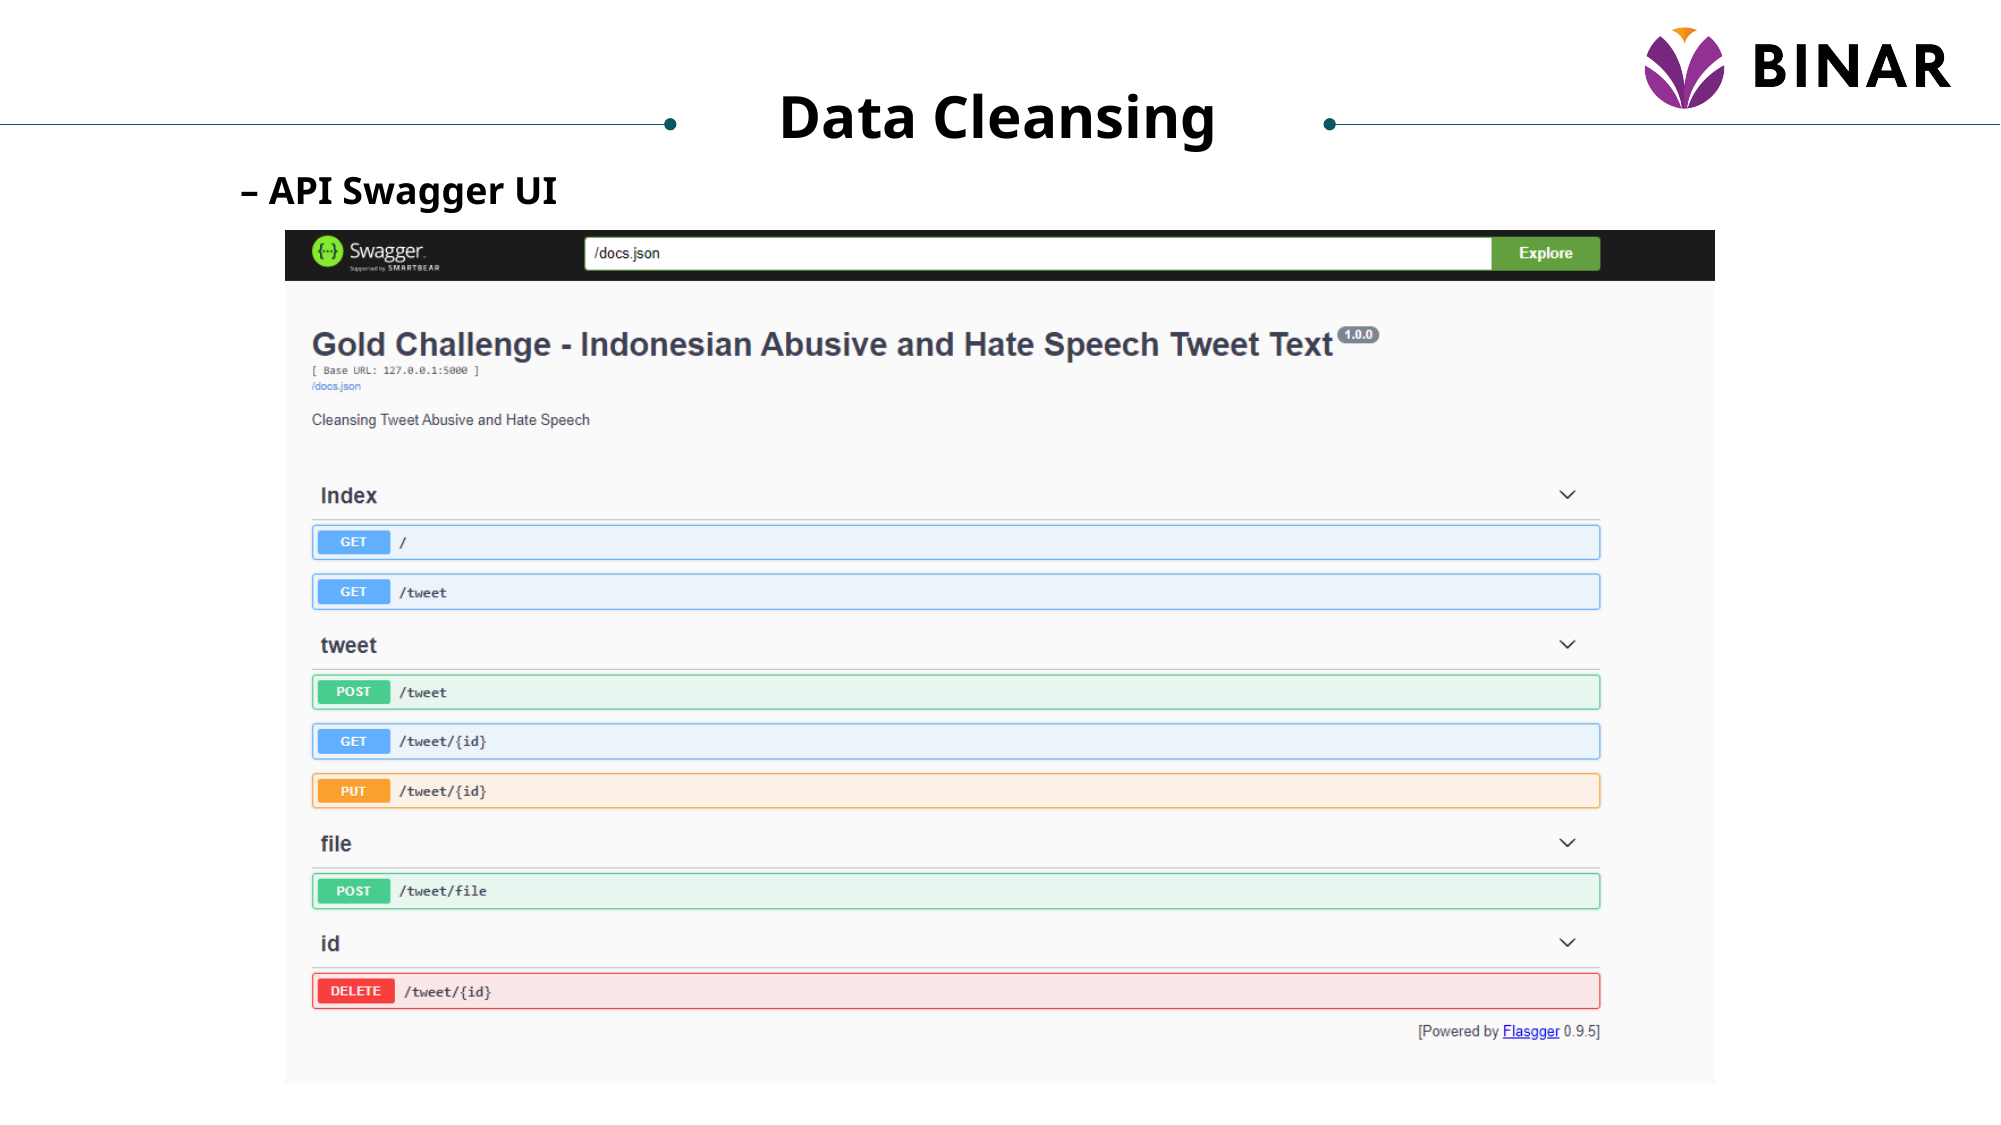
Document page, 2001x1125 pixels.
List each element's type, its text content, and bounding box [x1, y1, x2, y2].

picture [1634, 20, 1961, 116]
text_box Data Cleansing [35, 88, 1961, 152]
text_box – API Swagger UI [225, 160, 572, 220]
picture [285, 230, 1715, 1084]
